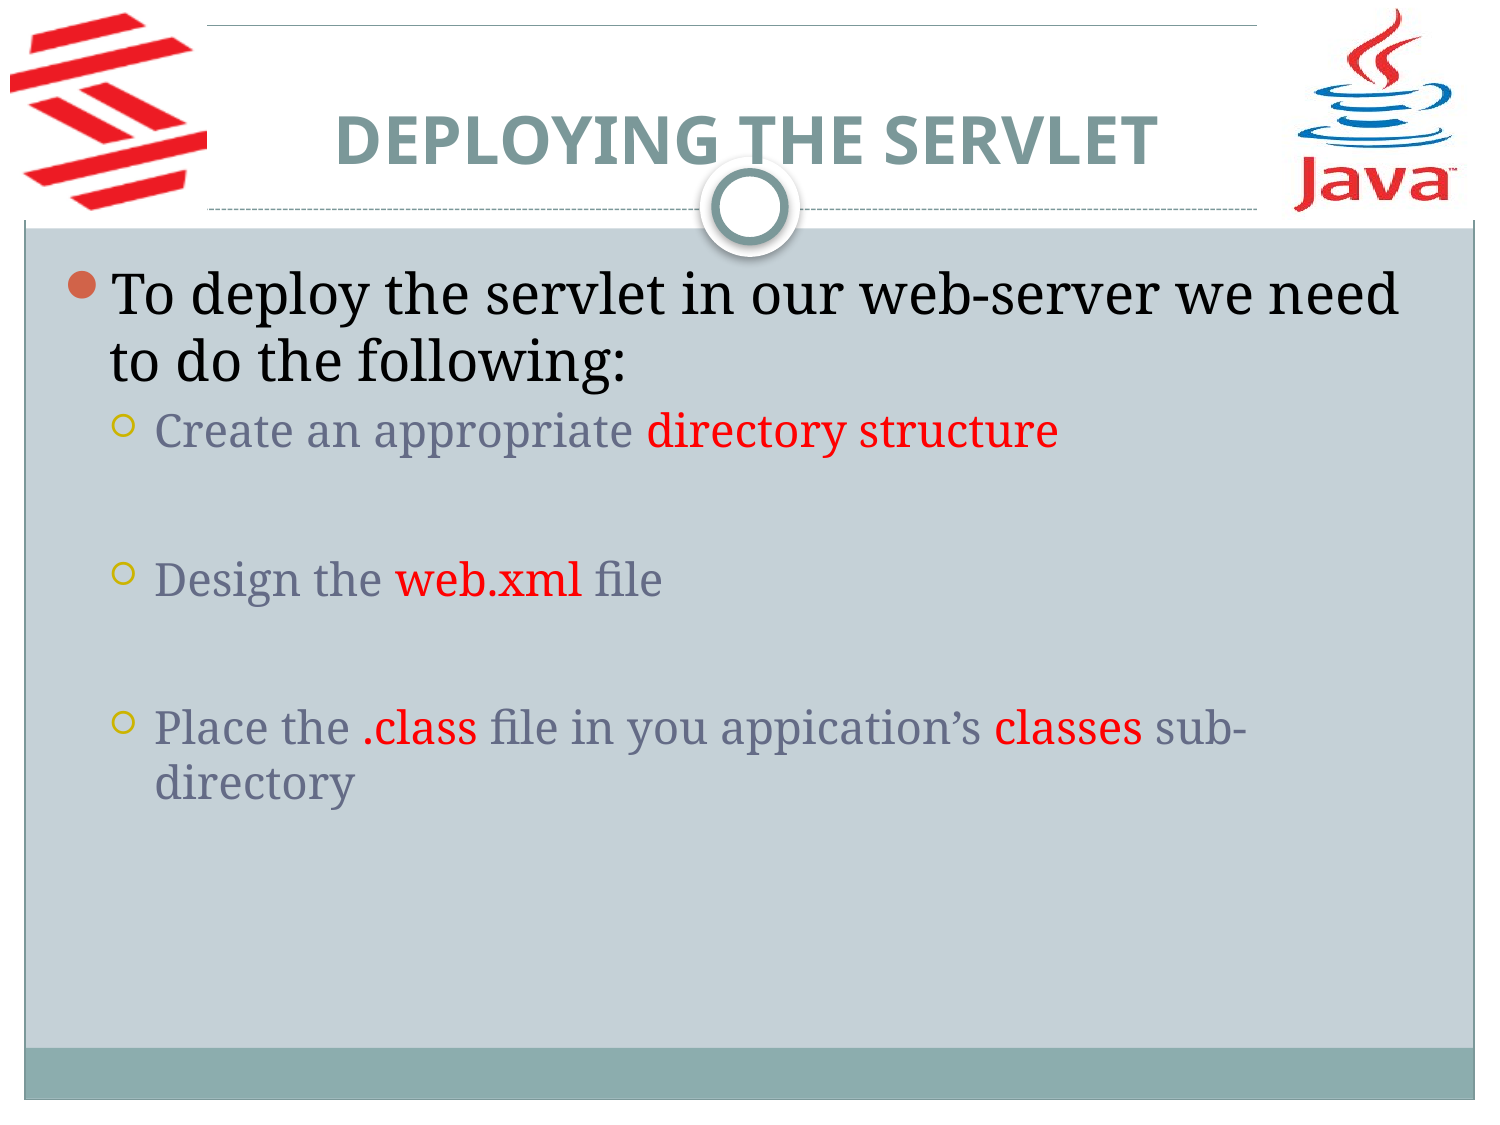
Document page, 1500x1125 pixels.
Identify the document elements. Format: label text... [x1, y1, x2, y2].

title DEPLOYING THE SERVLET [213, 23, 1250, 186]
list To deploy the servlet in our web-server we need to do the following: Create an appropriate directory structure Design the web.xml file Place the .class file in you appication’s classes sub-directory [49, 250, 1445, 1001]
picture [10, 11, 207, 221]
picture [1257, 0, 1483, 221]
